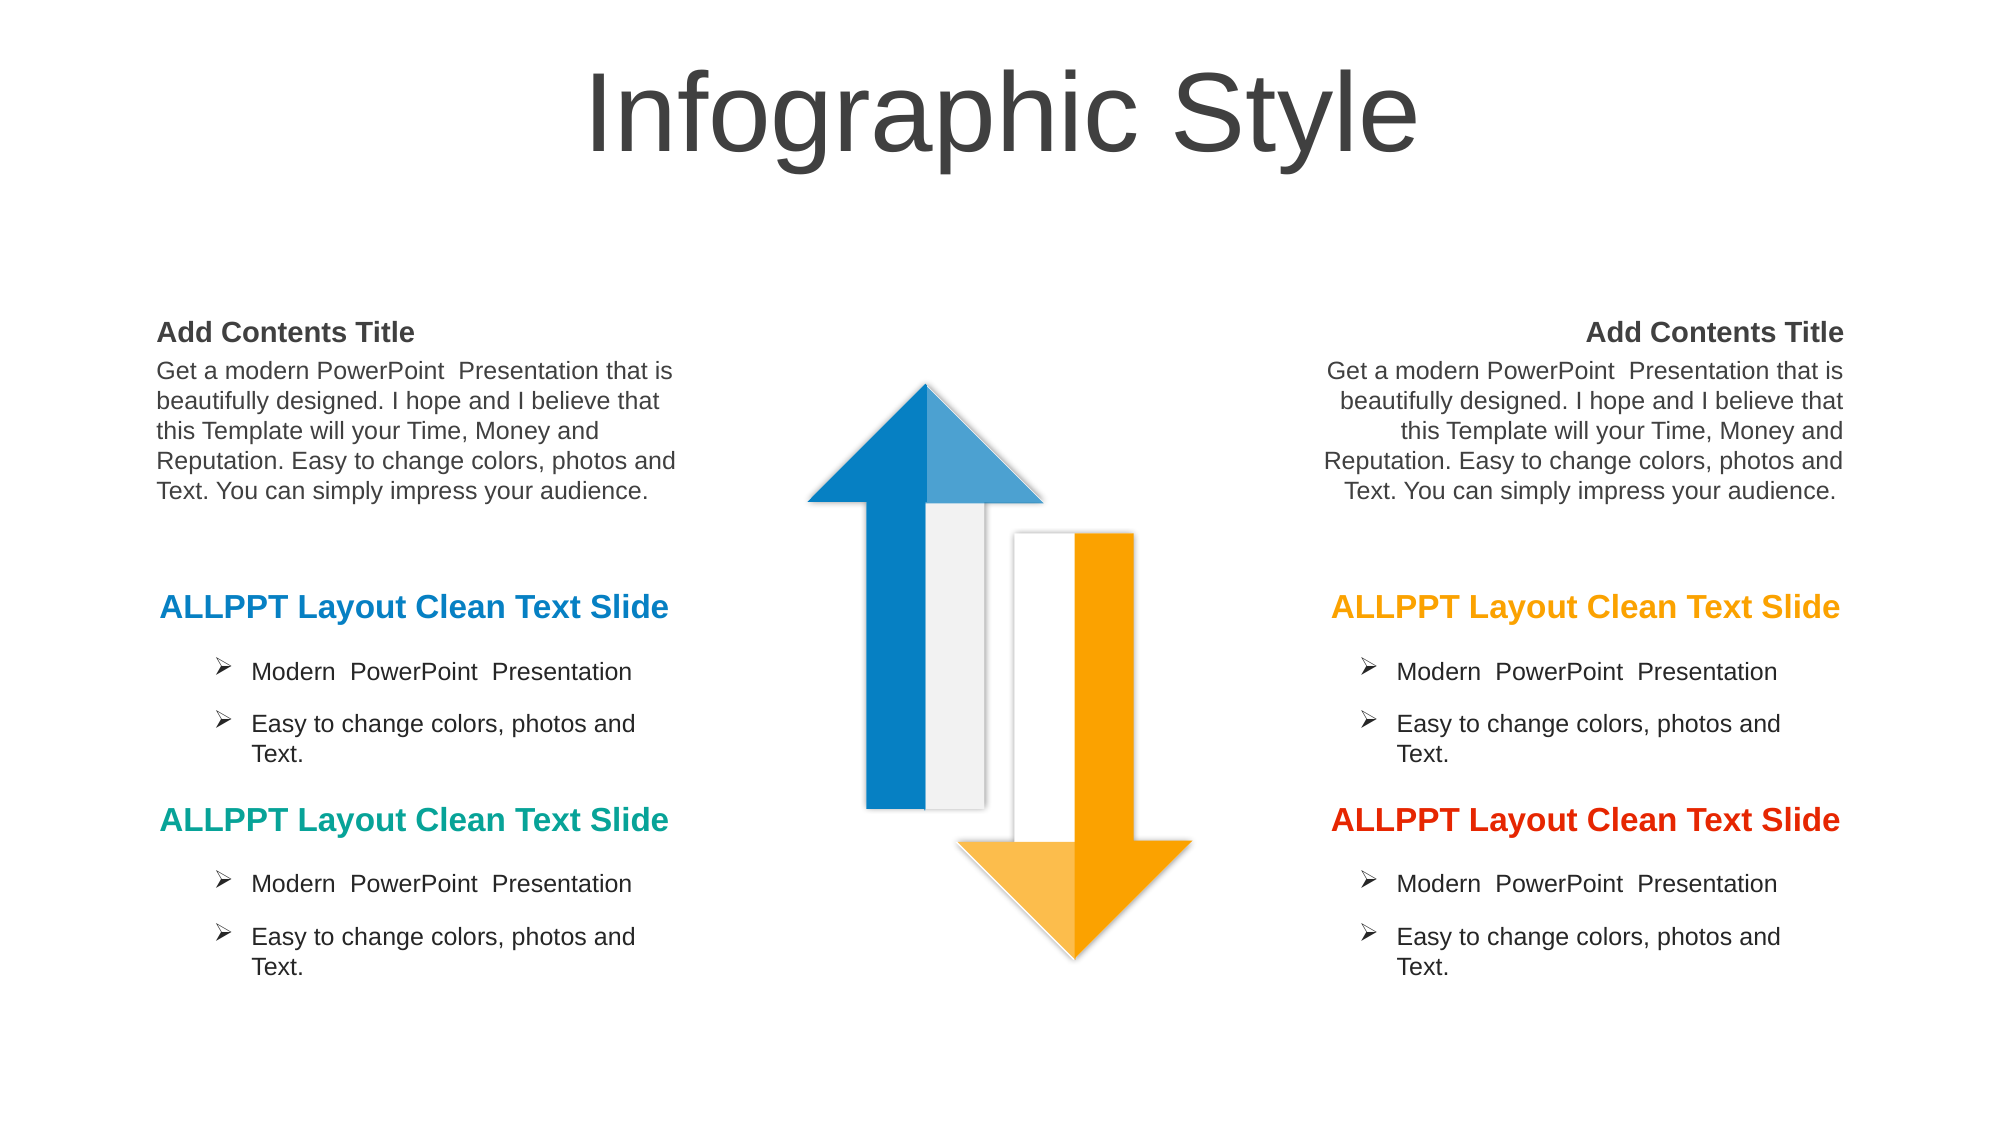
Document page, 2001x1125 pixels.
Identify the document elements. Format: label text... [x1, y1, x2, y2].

list Infographic Style [53, 55, 1952, 175]
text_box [141, 305, 693, 514]
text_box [807, 383, 1044, 811]
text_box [141, 790, 715, 959]
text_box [1287, 577, 1860, 746]
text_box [141, 577, 715, 746]
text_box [955, 533, 1193, 961]
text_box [1287, 790, 1860, 959]
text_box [1308, 305, 1860, 514]
